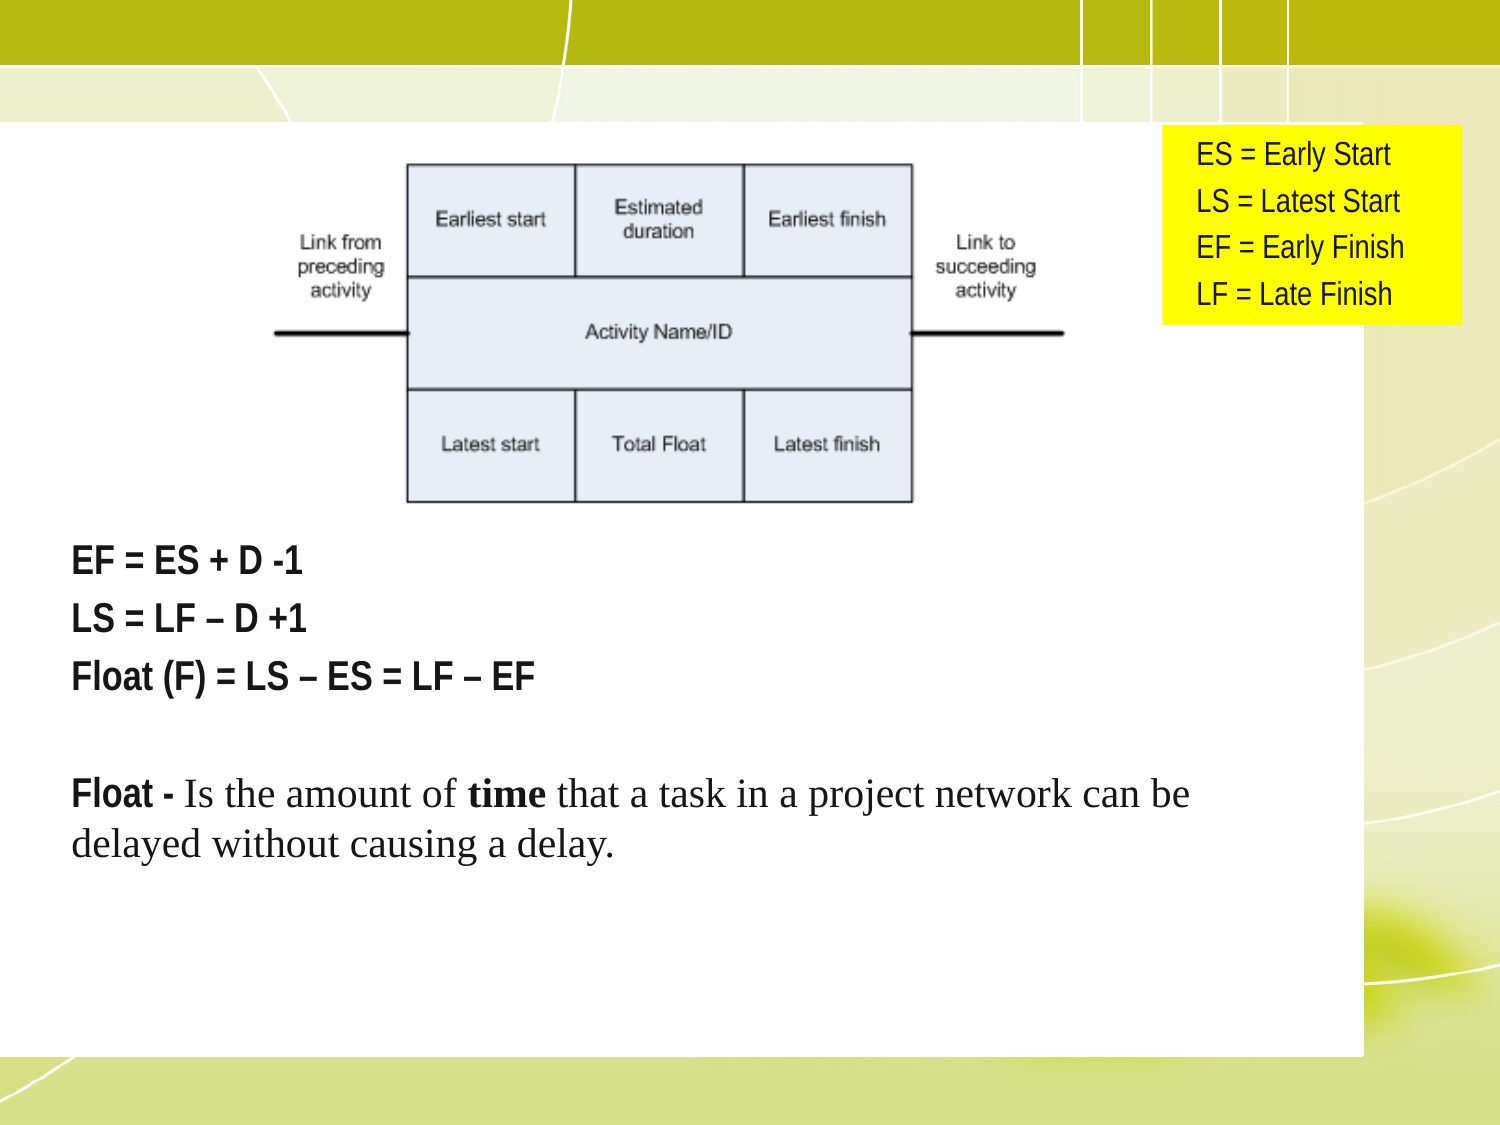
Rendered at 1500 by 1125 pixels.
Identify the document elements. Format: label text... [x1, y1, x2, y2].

picture [0, 0, 1500, 1125]
text_box ES = Early Start LS = Latest Start EF = Early Finish LF = Late Finish [1162, 125, 1463, 325]
list EF = ES + D -1 LS = LF – D +1 Float (F) = LS – ES = LF – EF Float - Is the amount of time that a task in a project network can be delayed without causing a delay. [37, 524, 1288, 1051]
